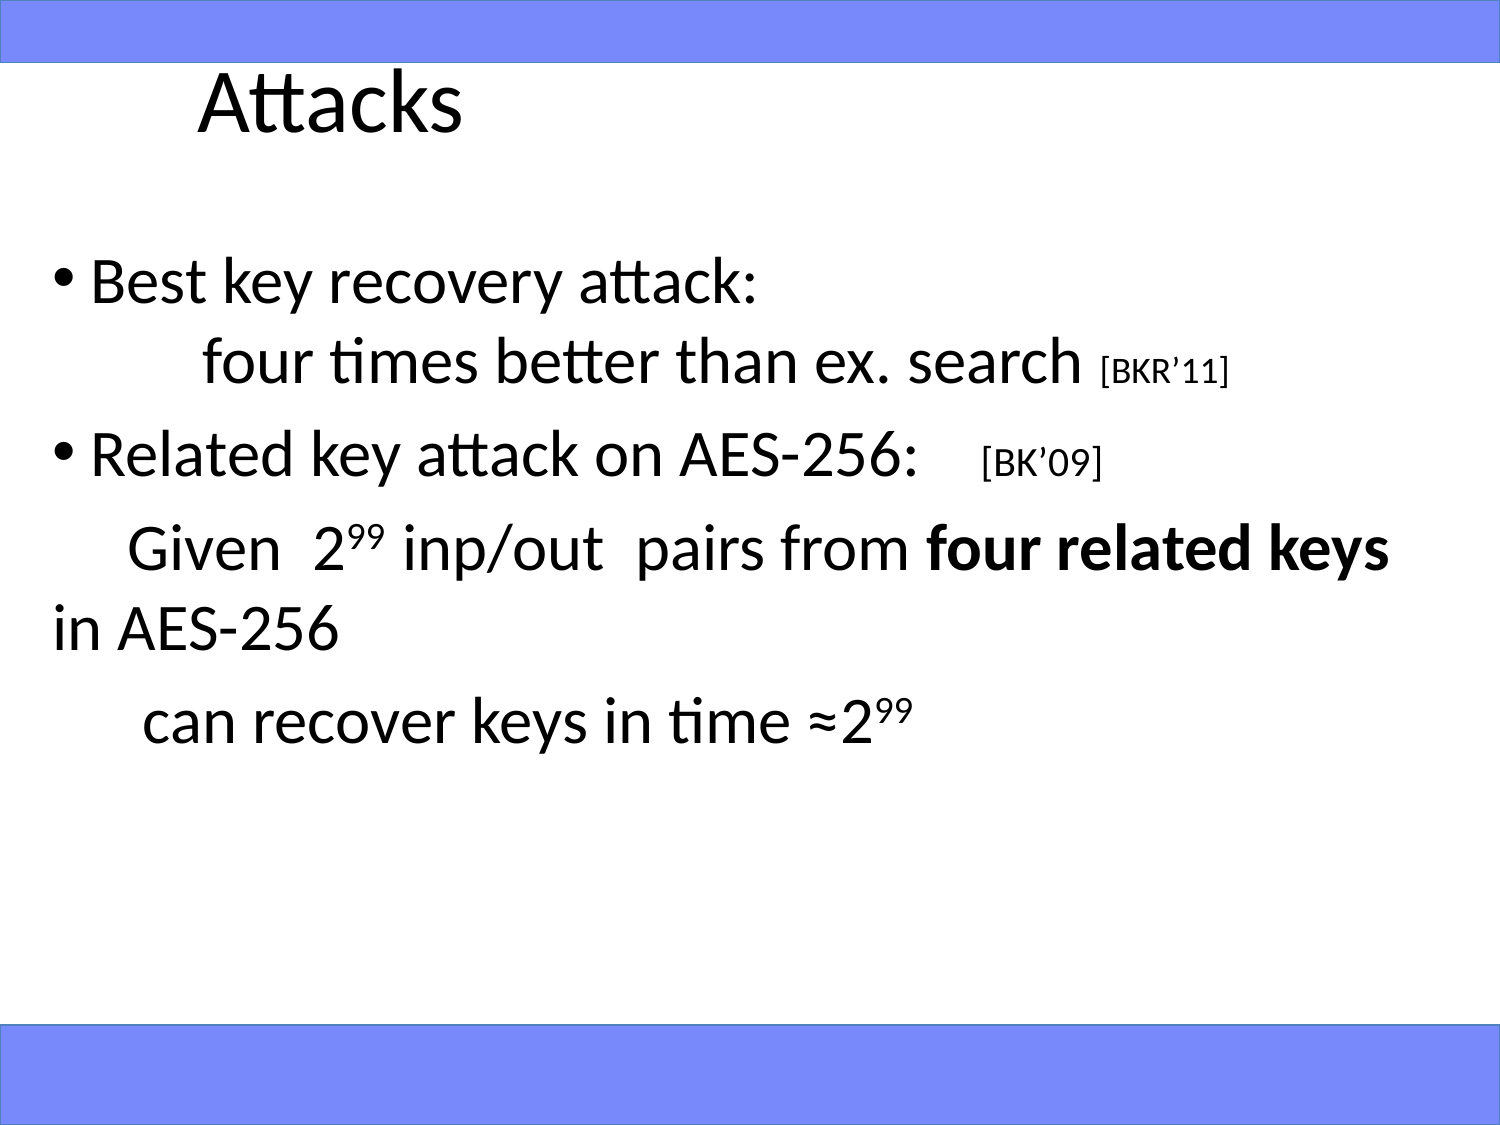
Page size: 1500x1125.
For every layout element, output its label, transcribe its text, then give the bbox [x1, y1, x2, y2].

title Attacks [183, 30, 1425, 161]
list Best key recovery attack: four times better than ex. search [BKR’11] Related key attack on AES-256: [BK’09] Given 299 inp/out pairs from four related keys in AES-256 can recover keys in time ≈299 [37, 229, 1463, 1125]
